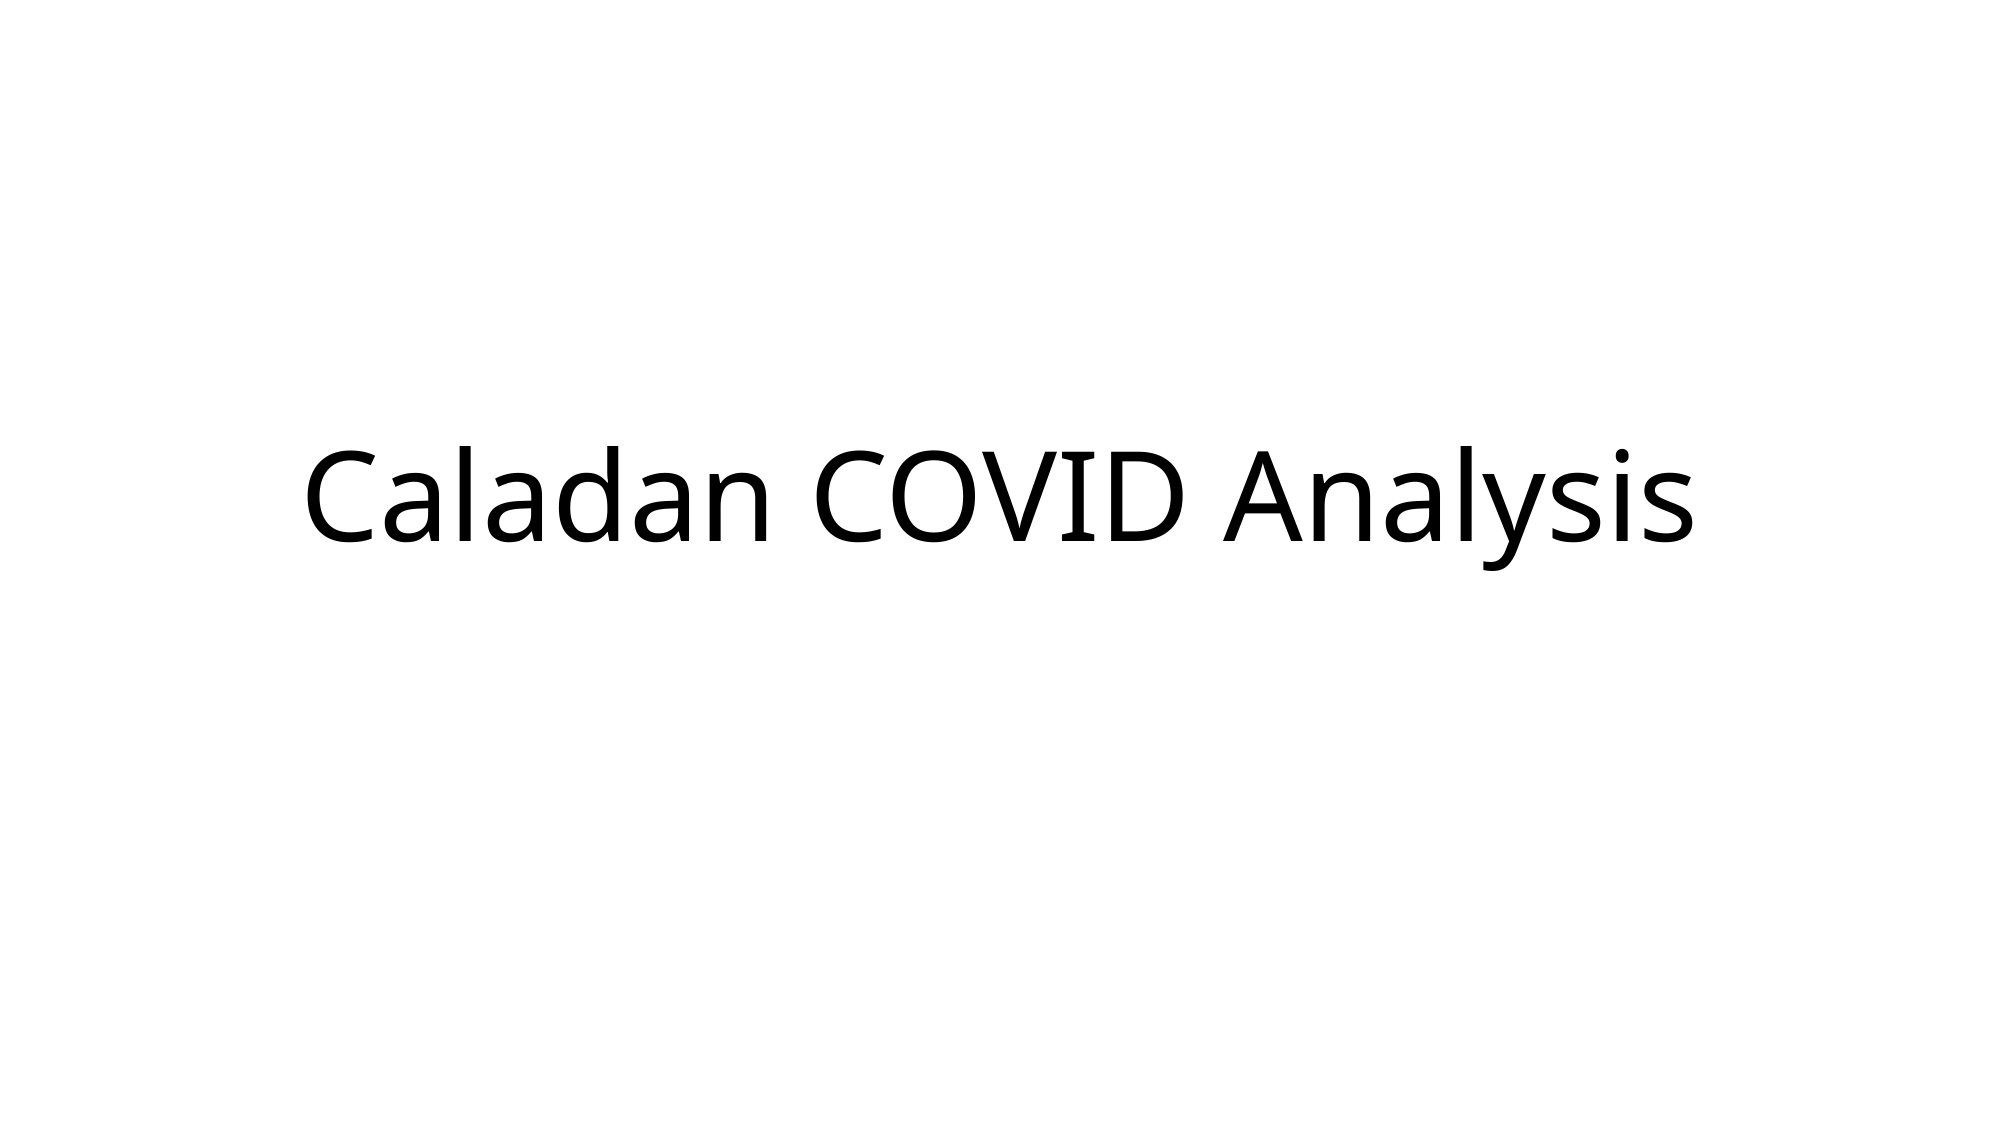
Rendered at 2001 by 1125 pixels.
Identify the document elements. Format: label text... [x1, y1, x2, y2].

title Caladan COVID Analysis [249, 184, 1750, 576]
